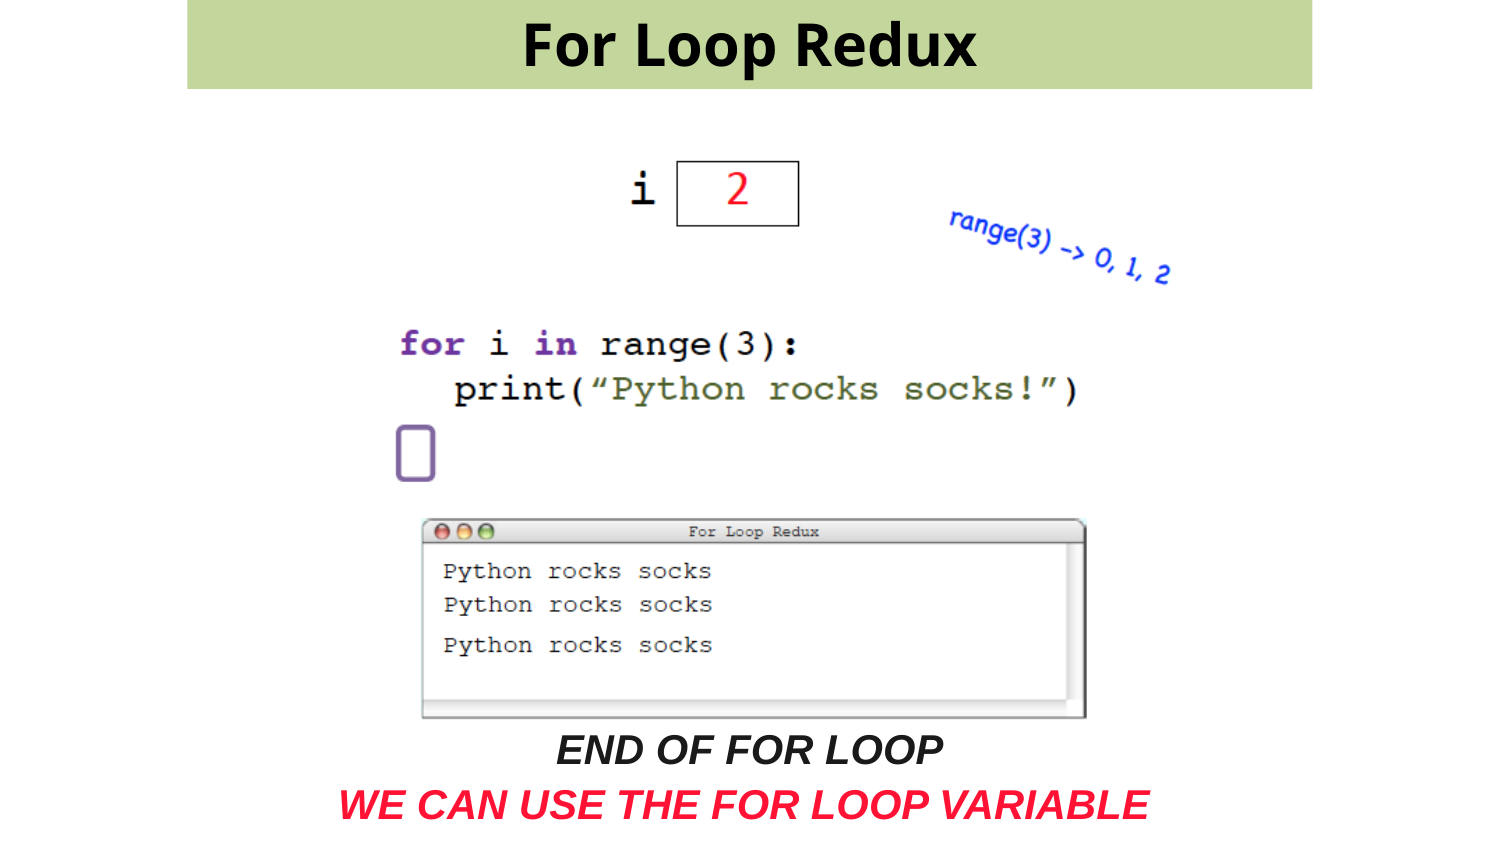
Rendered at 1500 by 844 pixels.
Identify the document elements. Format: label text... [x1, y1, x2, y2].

picture [384, 142, 1179, 729]
text_box WE CAN USE THE FOR LOOP VARIABLE [330, 770, 1170, 836]
text_box END OF FOR LOOP [548, 737, 952, 770]
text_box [187, 0, 1313, 90]
